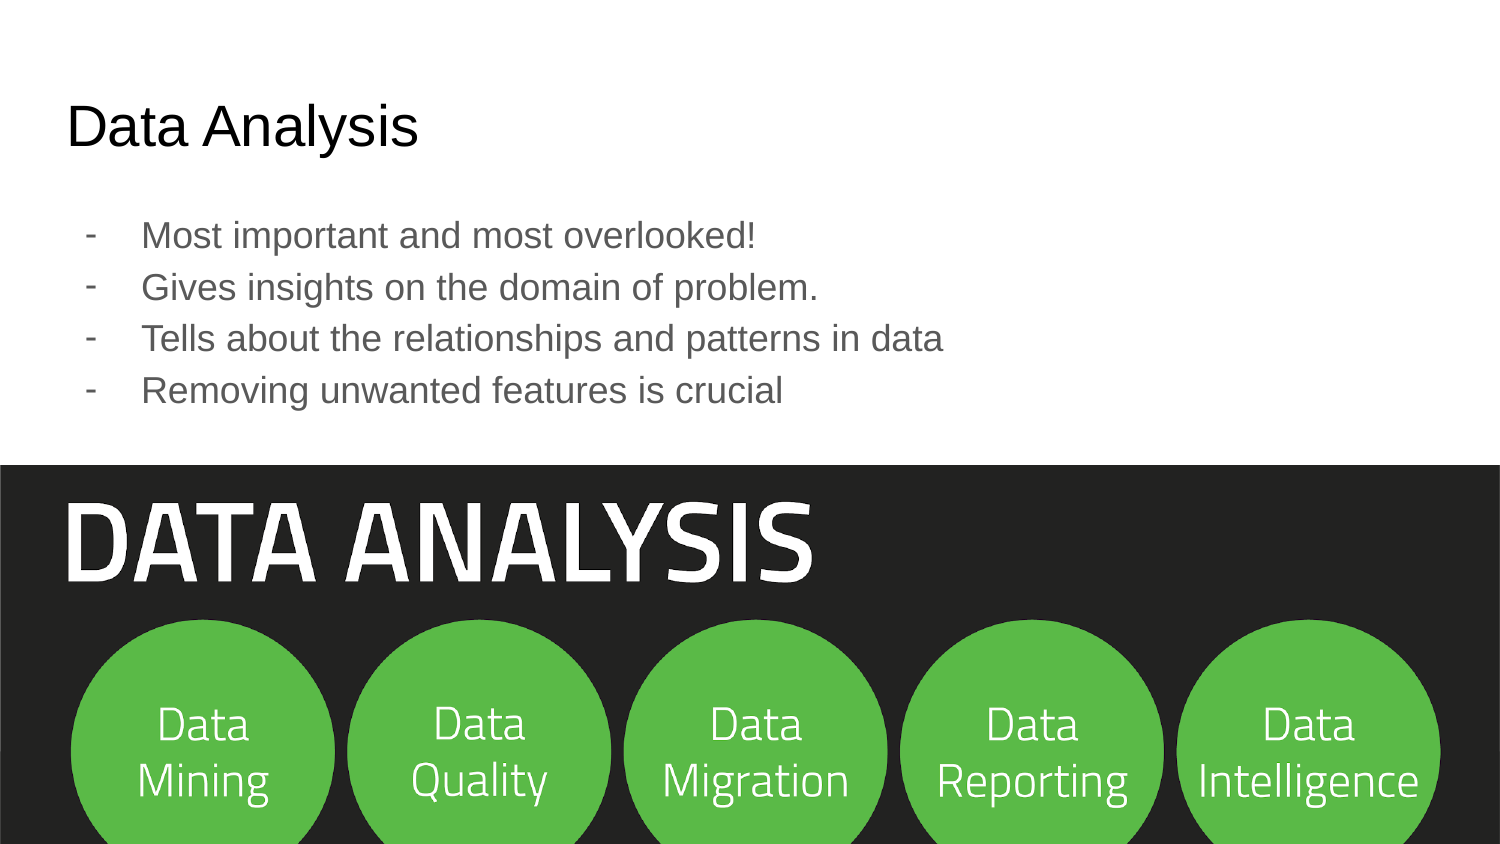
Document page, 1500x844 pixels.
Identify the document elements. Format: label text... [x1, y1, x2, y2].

list Most important and most overlooked! Gives insights on the domain of problem. Tells about the relationships and patterns in data Removing unwanted features is crucial [51, 189, 1449, 463]
picture [0, 464, 1500, 844]
title Data Analysis [51, 72, 1449, 167]
